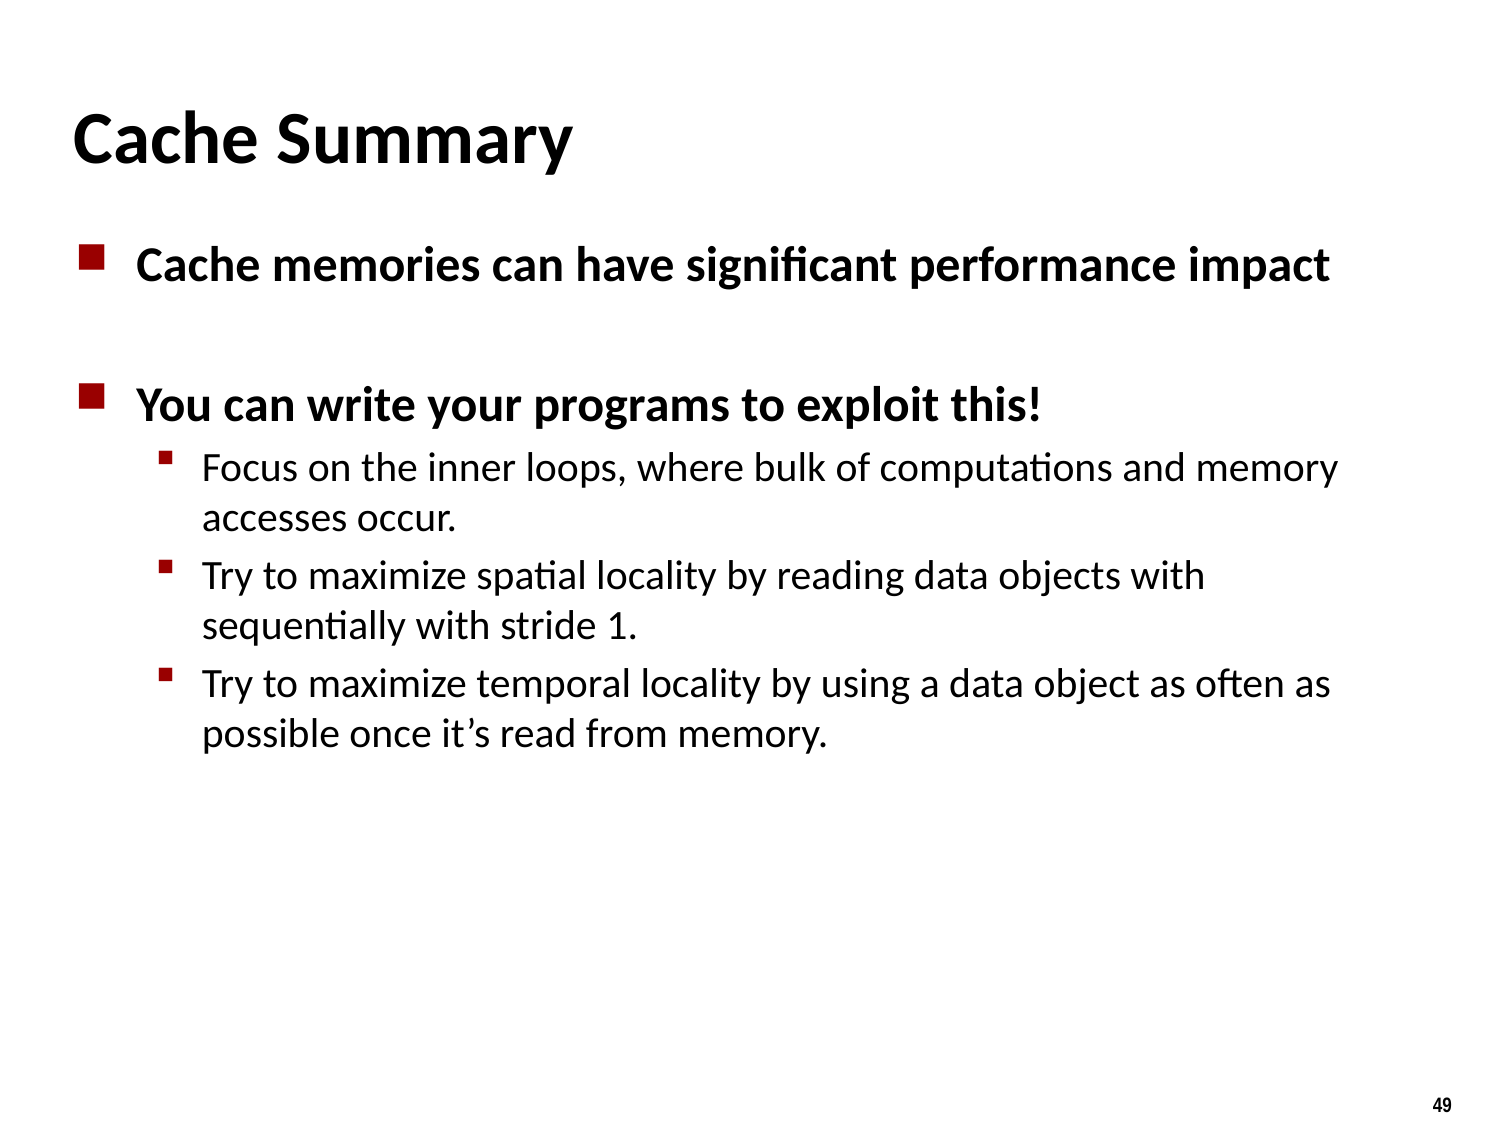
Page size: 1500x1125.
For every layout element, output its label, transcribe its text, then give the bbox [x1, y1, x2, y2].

list Cache memories can have significant performance impact You can write your programs to exploit this! Focus on the inner loops, where bulk of computations and memory accesses occur. Try to maximize spatial locality by reading data objects with sequentially with stride 1. Try to maximize temporal locality by using a data object as often as possible once it’s read from memory. [64, 223, 1361, 1040]
title Cache Summary [58, 71, 1305, 197]
